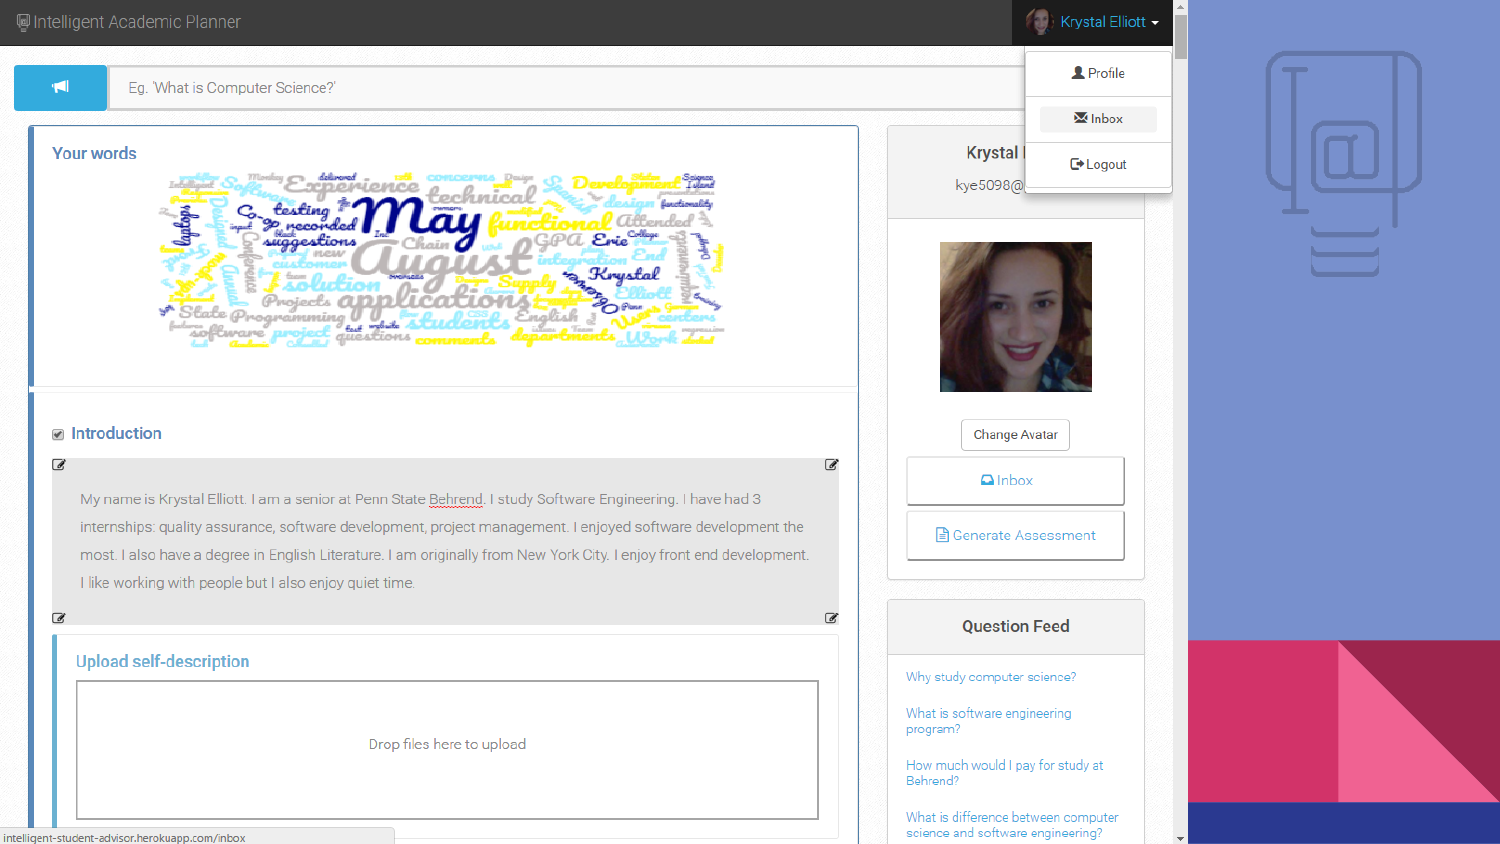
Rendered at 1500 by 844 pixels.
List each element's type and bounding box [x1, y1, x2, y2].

picture [0, 0, 1189, 844]
picture [1227, 47, 1462, 282]
